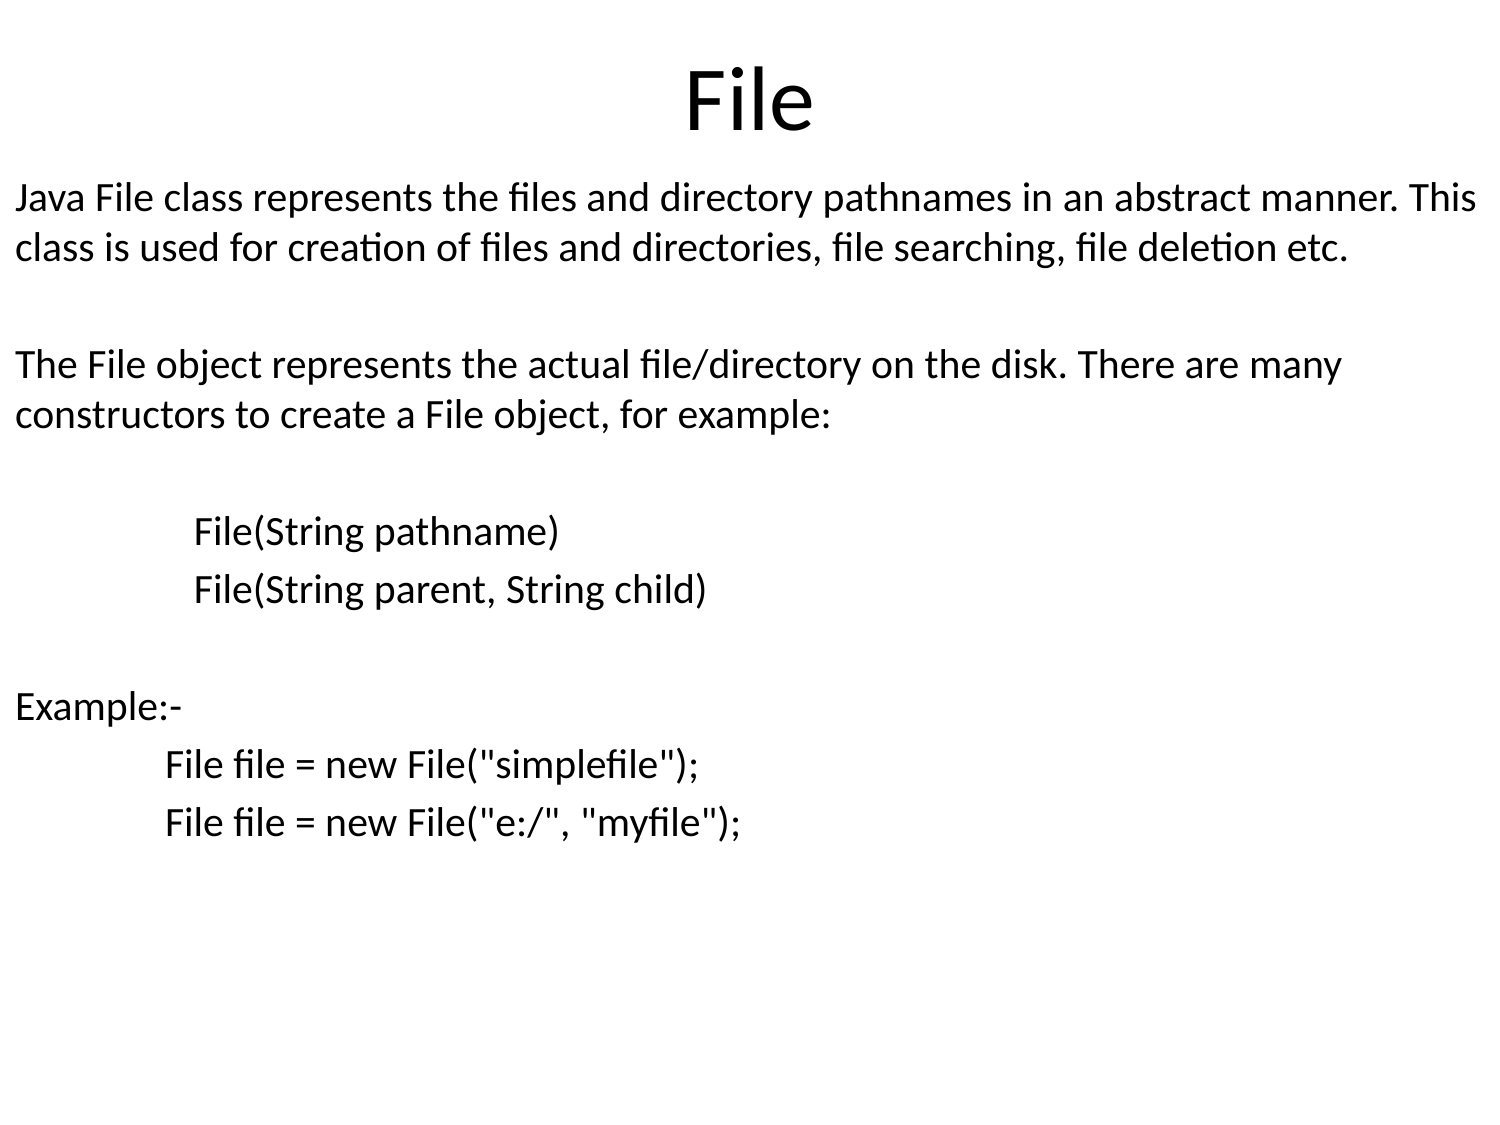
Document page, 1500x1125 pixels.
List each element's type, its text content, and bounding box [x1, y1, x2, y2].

title File [75, 0, 1425, 162]
list Java File class represents the files and directory pathnames in an abstract manner. This class is used for creation of files and directories, file searching, file deletion etc. The File object represents the actual file/directory on the disk. There are many constructors to create a File object, for example: File(String pathname) File(String parent, String child) Example:- File file = new File("simplefile"); File file = new File("e:/", "myfile"); [0, 162, 1500, 1005]
